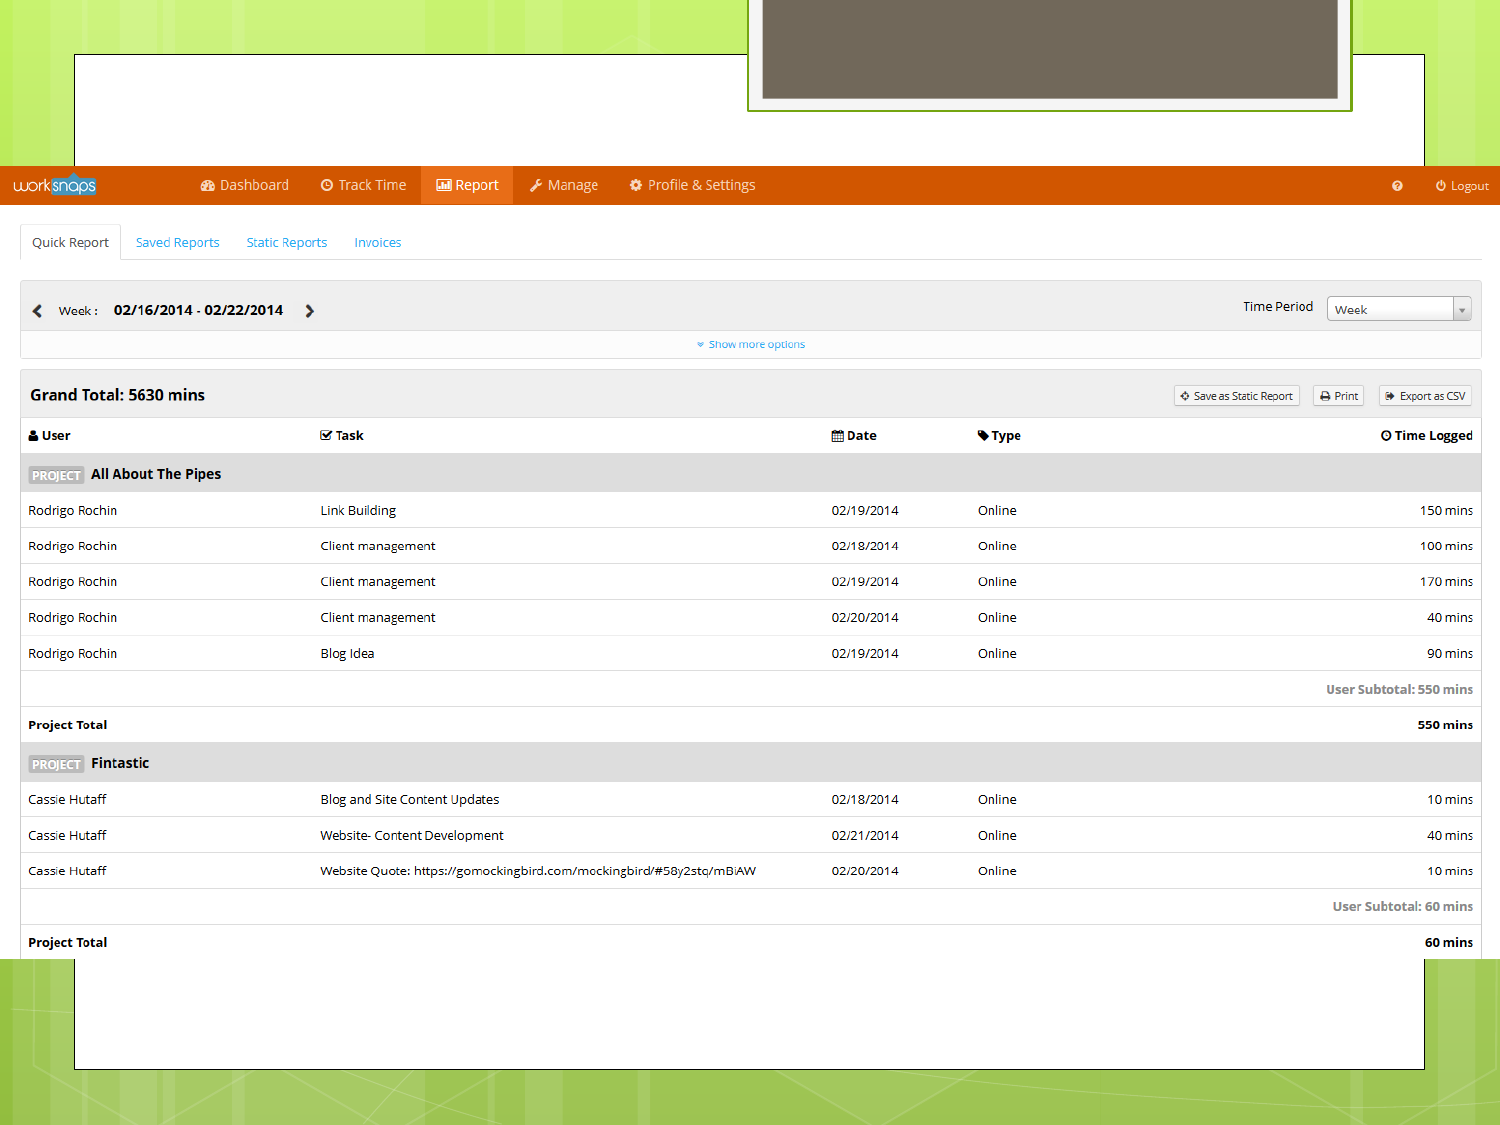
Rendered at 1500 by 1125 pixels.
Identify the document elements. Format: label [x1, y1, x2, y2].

picture [0, 166, 1500, 959]
